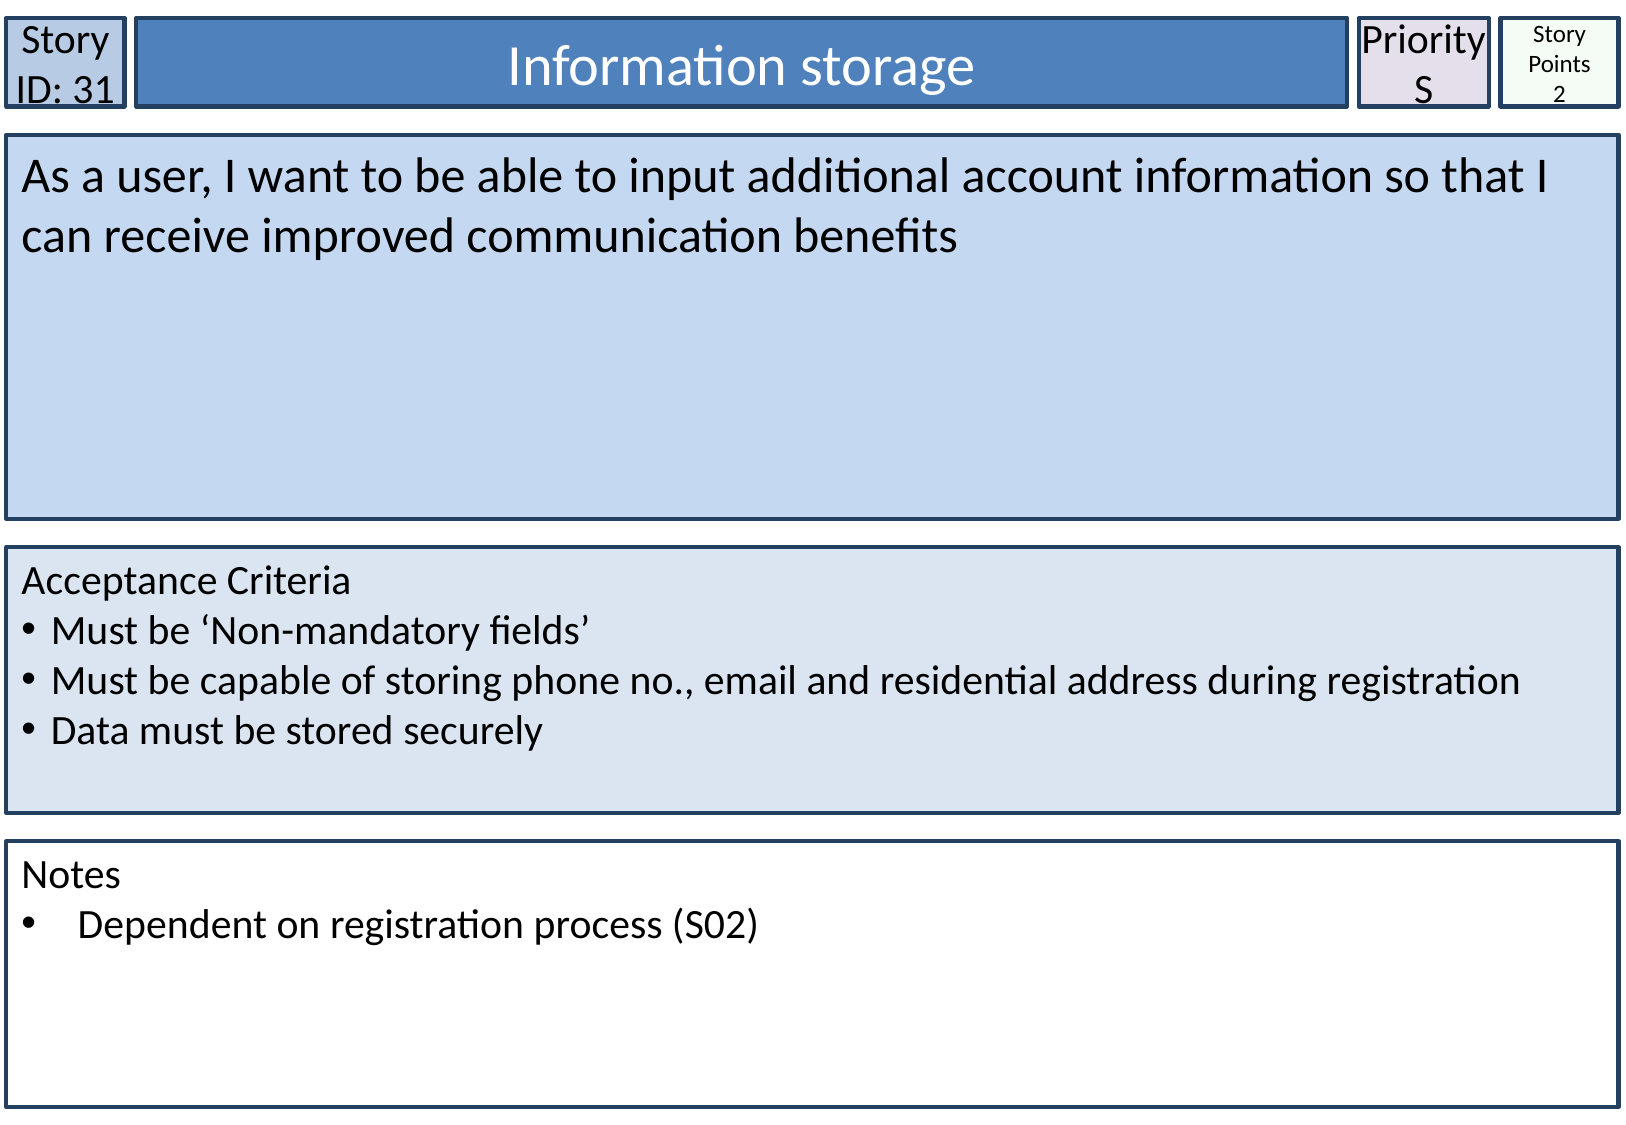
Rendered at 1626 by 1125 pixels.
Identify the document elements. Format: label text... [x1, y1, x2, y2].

text_box As a user, I want to be able to input additional account information so that I can receive improved communication benefits [6, 134, 1619, 519]
text_box Acceptance Criteria Must be ‘Non-mandatory fields’ Must be capable of storing phone no., email and residential address during registration Data must be stored securely [6, 547, 1619, 813]
text_box Story ID: 31 [6, 17, 125, 107]
text_box Notes Dependent on registration process (S02) [6, 841, 1619, 1107]
text_box Story Points 2 [1500, 17, 1619, 107]
text_box Information storage [136, 17, 1347, 107]
text_box Priority S [1358, 17, 1489, 107]
